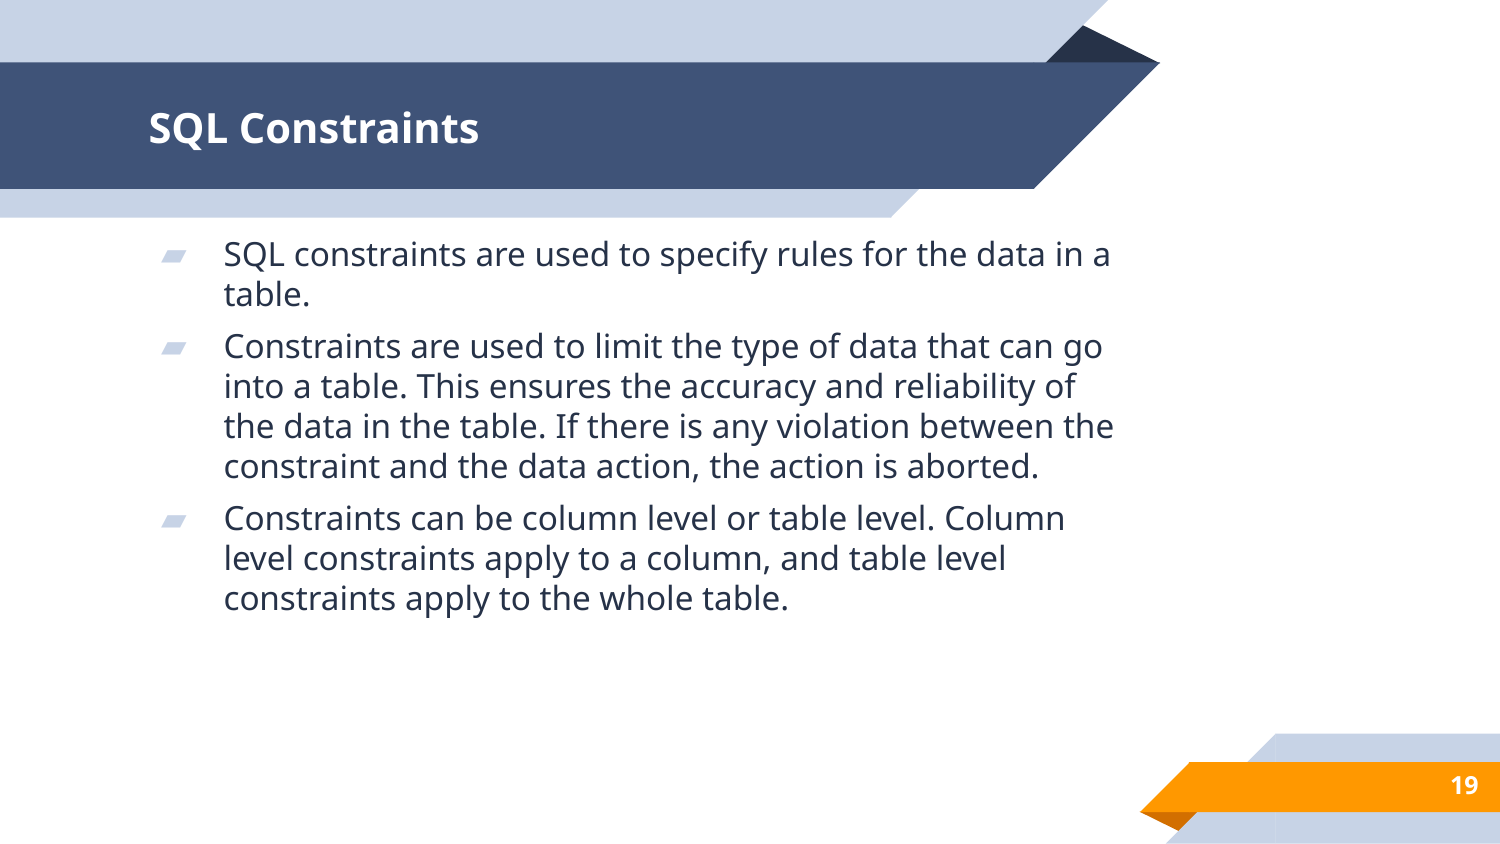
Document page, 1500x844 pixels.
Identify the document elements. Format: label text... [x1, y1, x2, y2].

slide_number 19 [1249, 760, 1494, 813]
list SQL constraints are used to specify rules for the data in a table. Constraints are used to limit the type of data that can go into a table. This ensures the accuracy and reliability of the data in the table. If there is any violation between the constraint and the data action, the action is aborted. Constraints can be column level or table level. Column level constraints apply to a column, and table level constraints apply to the whole table. [133, 217, 1140, 734]
title SQL Constraints [133, 64, 1035, 190]
